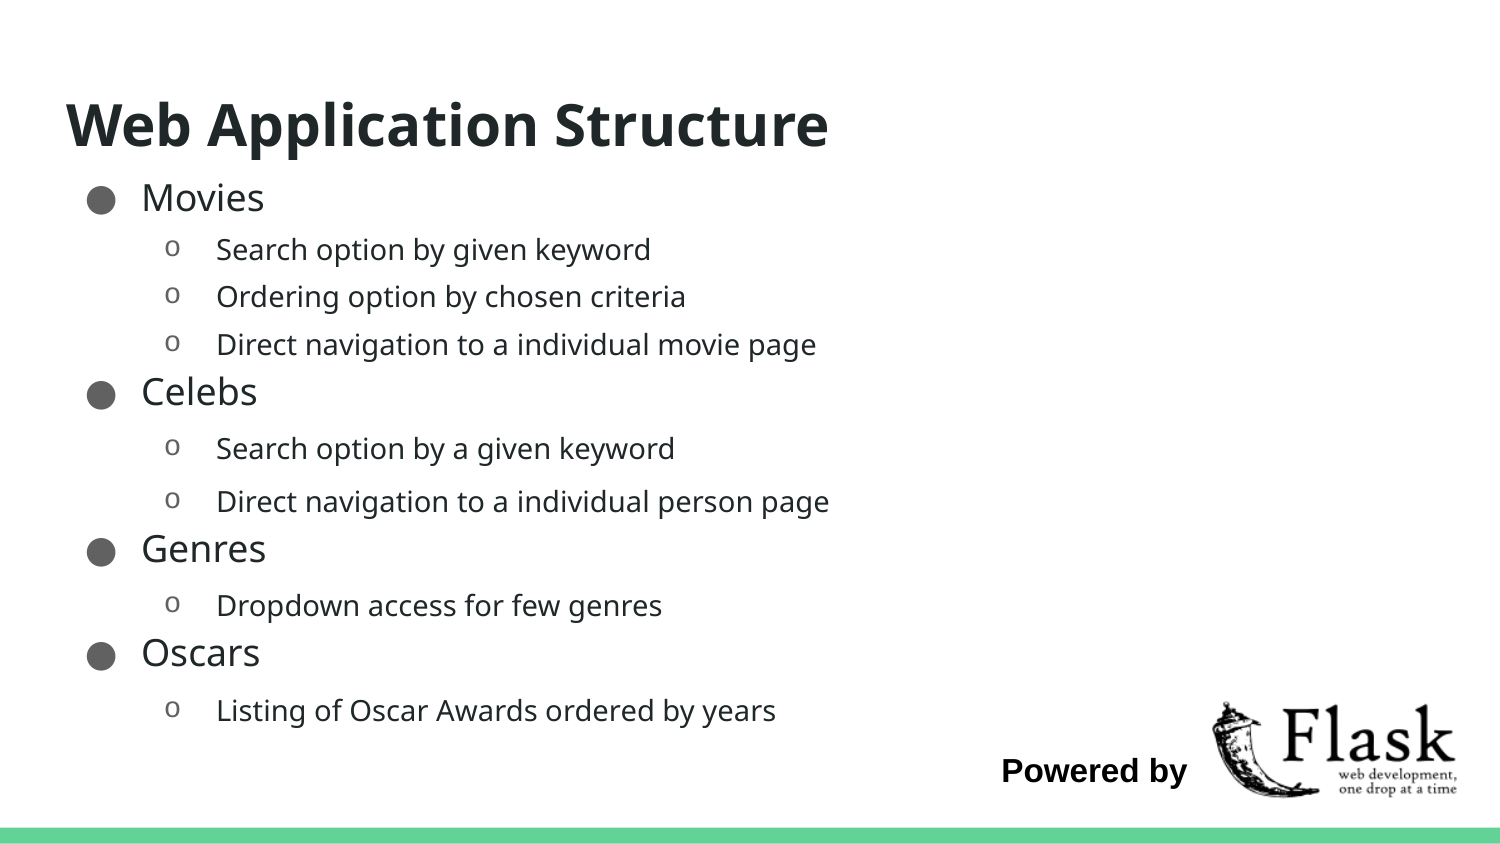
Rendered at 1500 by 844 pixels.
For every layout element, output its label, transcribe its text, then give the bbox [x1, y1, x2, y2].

title Web Application Structure [51, 72, 1449, 152]
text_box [985, 699, 1463, 800]
list Movies Search option by given keyword Ordering option by chosen criteria Direct navigation to a individual movie page Celebs Search option by a given keyword Direct navigation to a individual person page Genres Dropdown access for few genres Oscars Listing of Oscar Awards ordered by years [51, 152, 1449, 750]
